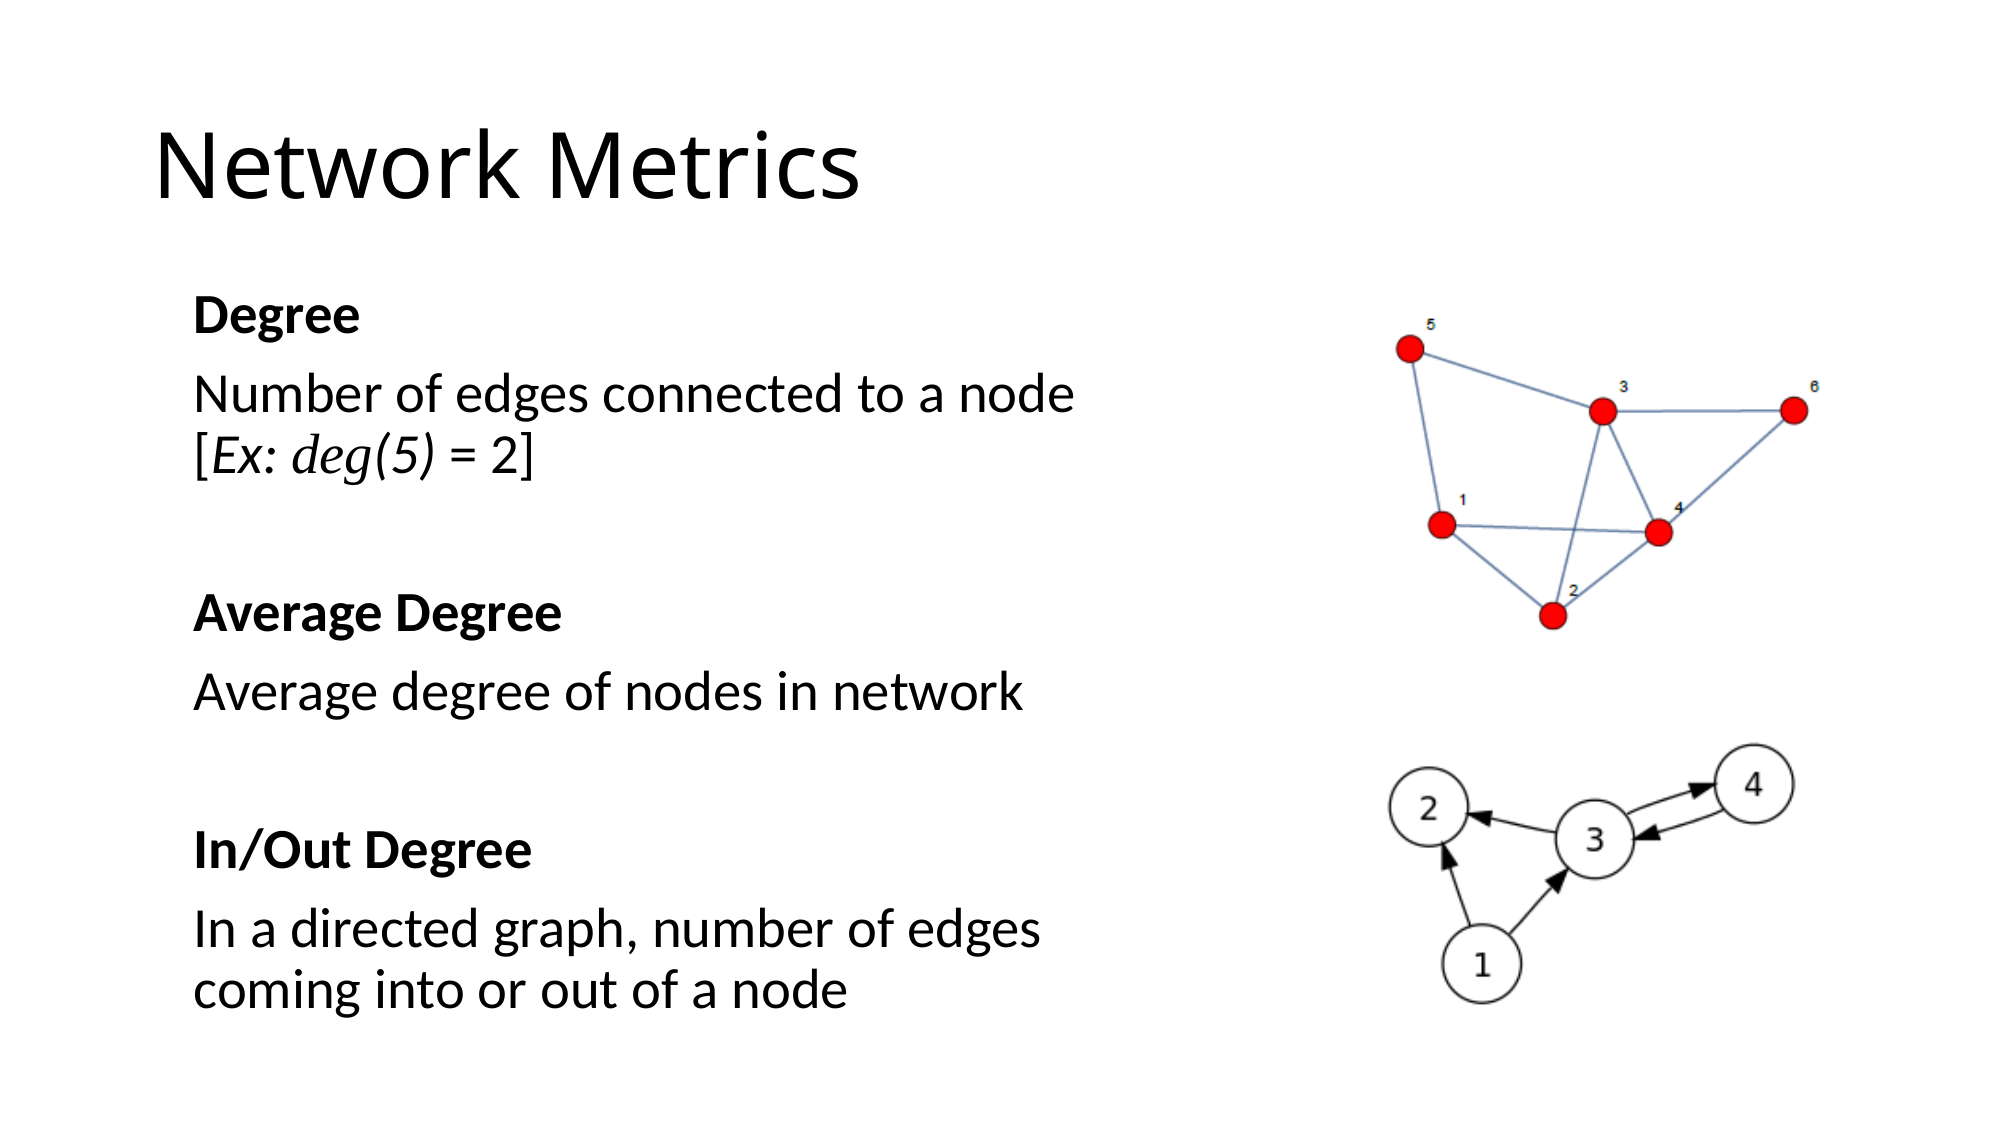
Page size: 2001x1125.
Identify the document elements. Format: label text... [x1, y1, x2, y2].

picture [1375, 311, 1940, 635]
picture [1375, 730, 1838, 1049]
title Network Metrics [137, 59, 1863, 278]
list Degree Number of edges connected to a node [Ex: deg(5) = 2] Average Degree Average degree of nodes in network In/Out Degree In a directed graph, number of edges coming into or out of a node [178, 277, 1188, 1034]
